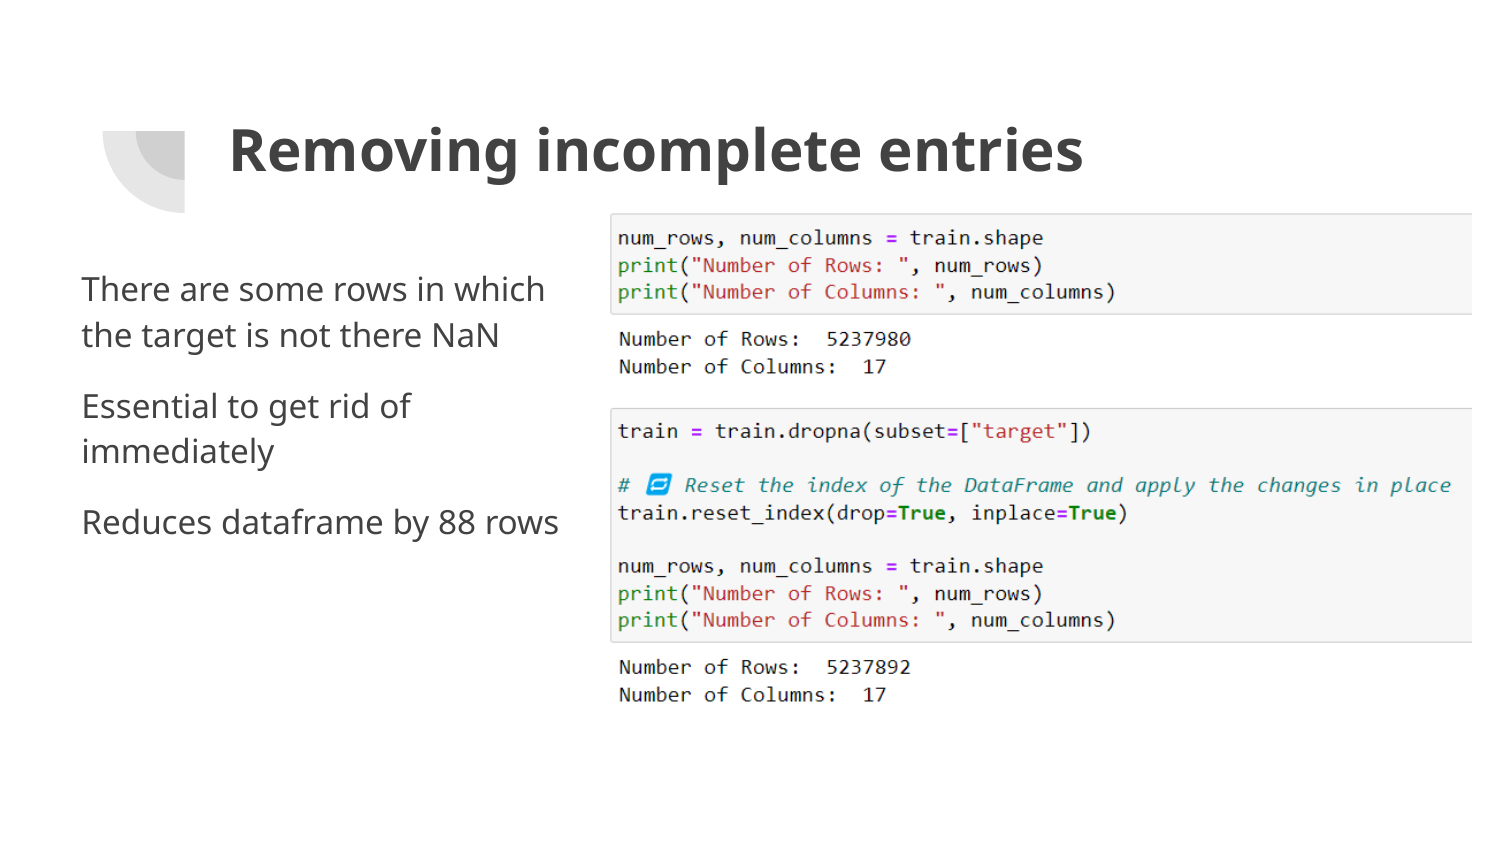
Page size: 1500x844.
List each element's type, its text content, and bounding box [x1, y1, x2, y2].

title Removing incomplete entries [213, 98, 1368, 263]
picture [600, 210, 1472, 720]
list There are some rows in which the target is not there NaN Essential to get rid of immediately Reduces dataframe by 88 rows [66, 247, 583, 665]
